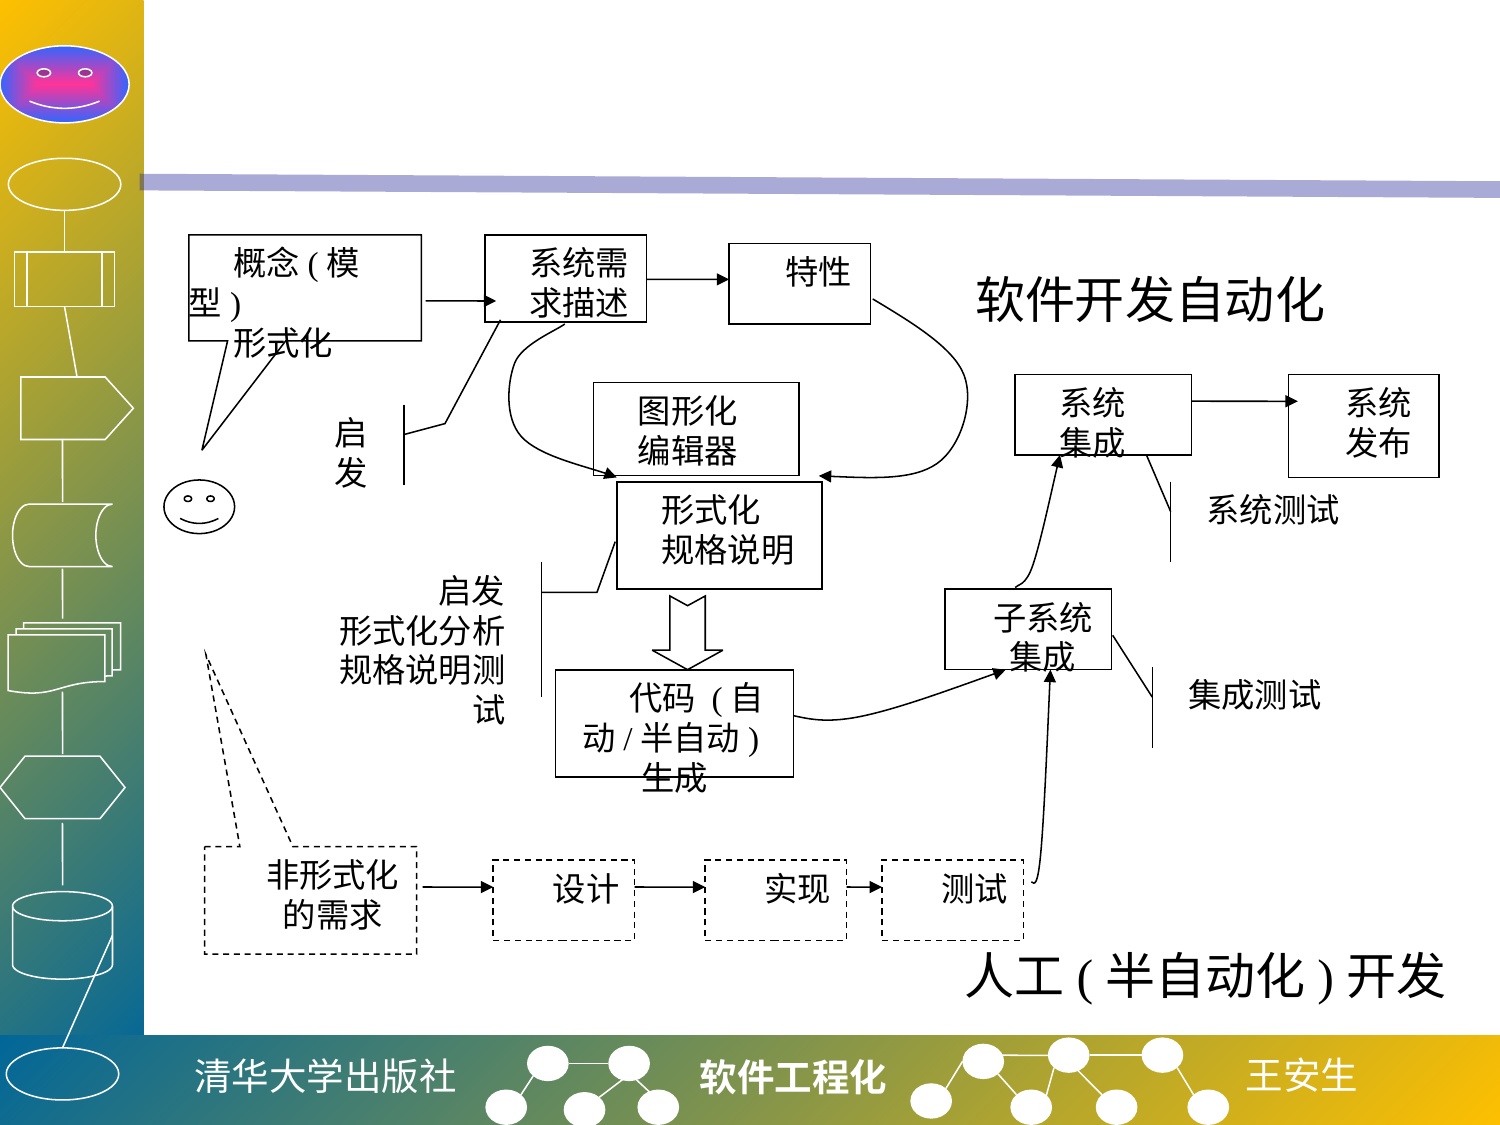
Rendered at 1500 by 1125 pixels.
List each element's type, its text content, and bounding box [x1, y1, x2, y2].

text_box 人工(半自动化)开发 [949, 936, 1461, 1012]
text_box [163, 234, 1440, 955]
